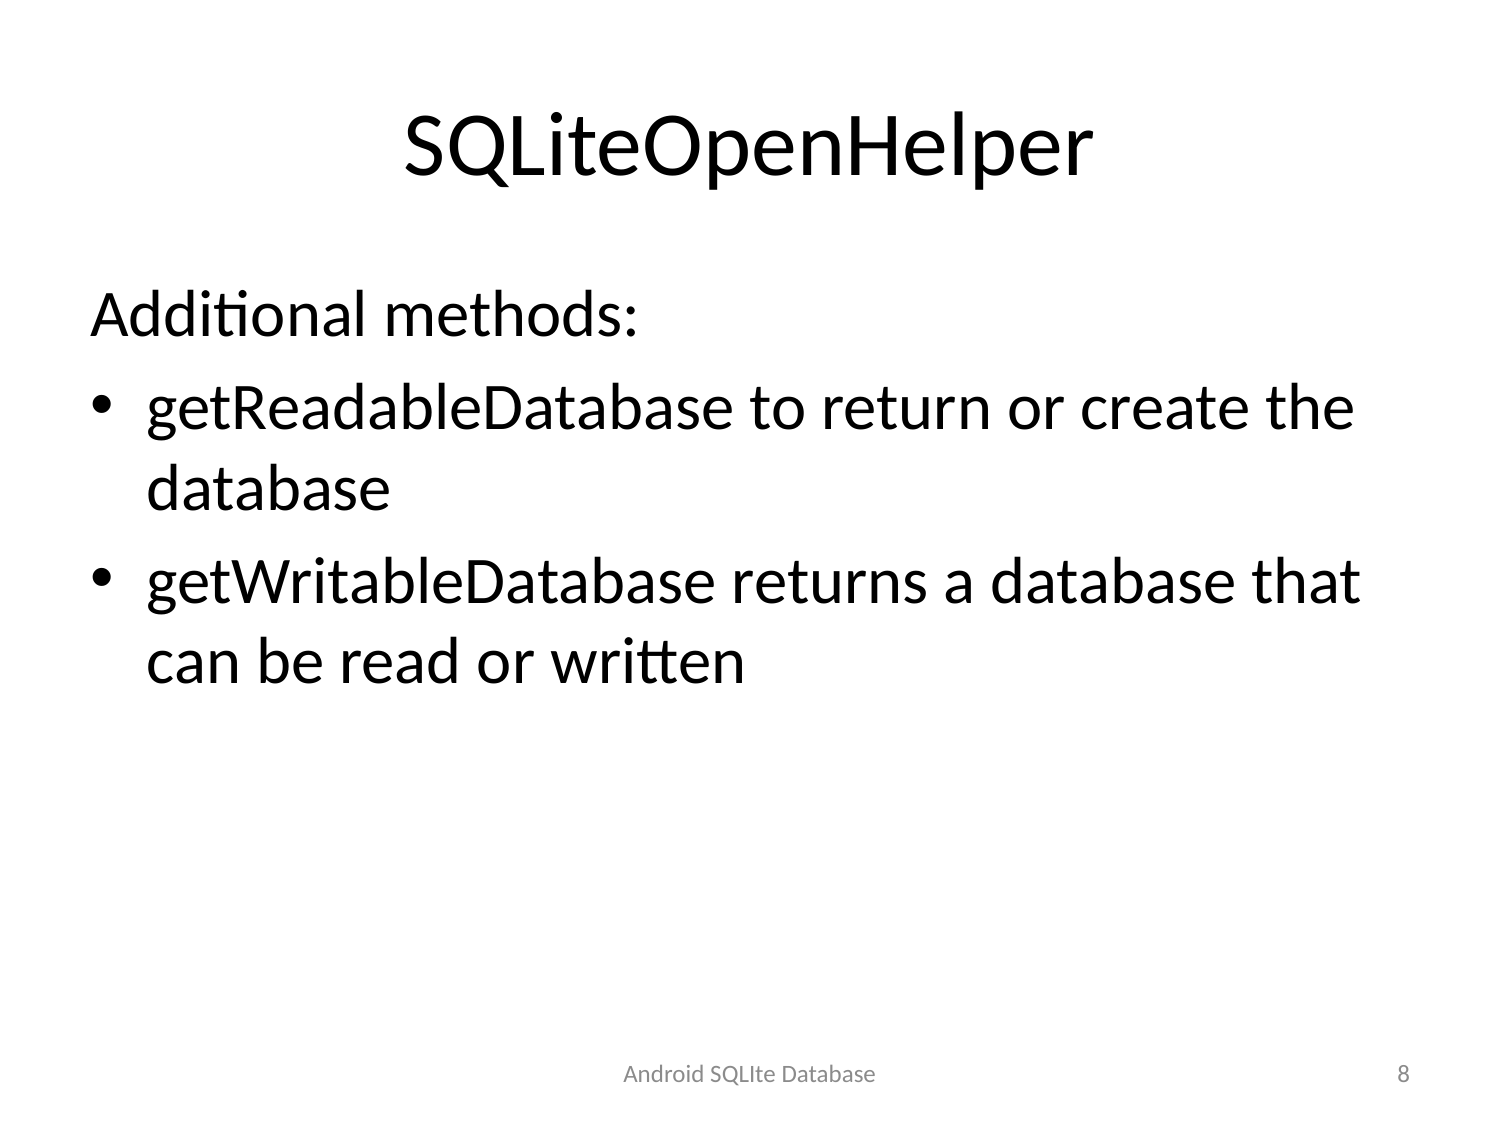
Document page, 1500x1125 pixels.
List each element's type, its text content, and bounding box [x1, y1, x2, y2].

footer Android SQLIte Database [512, 1042, 988, 1103]
slide_number 8 [1074, 1042, 1425, 1103]
title SQLiteOpenHelper [75, 45, 1425, 233]
list Additional methods: getReadableDatabase to return or create the database getWritableDatabase returns a database that can be read or written [75, 262, 1425, 1005]
